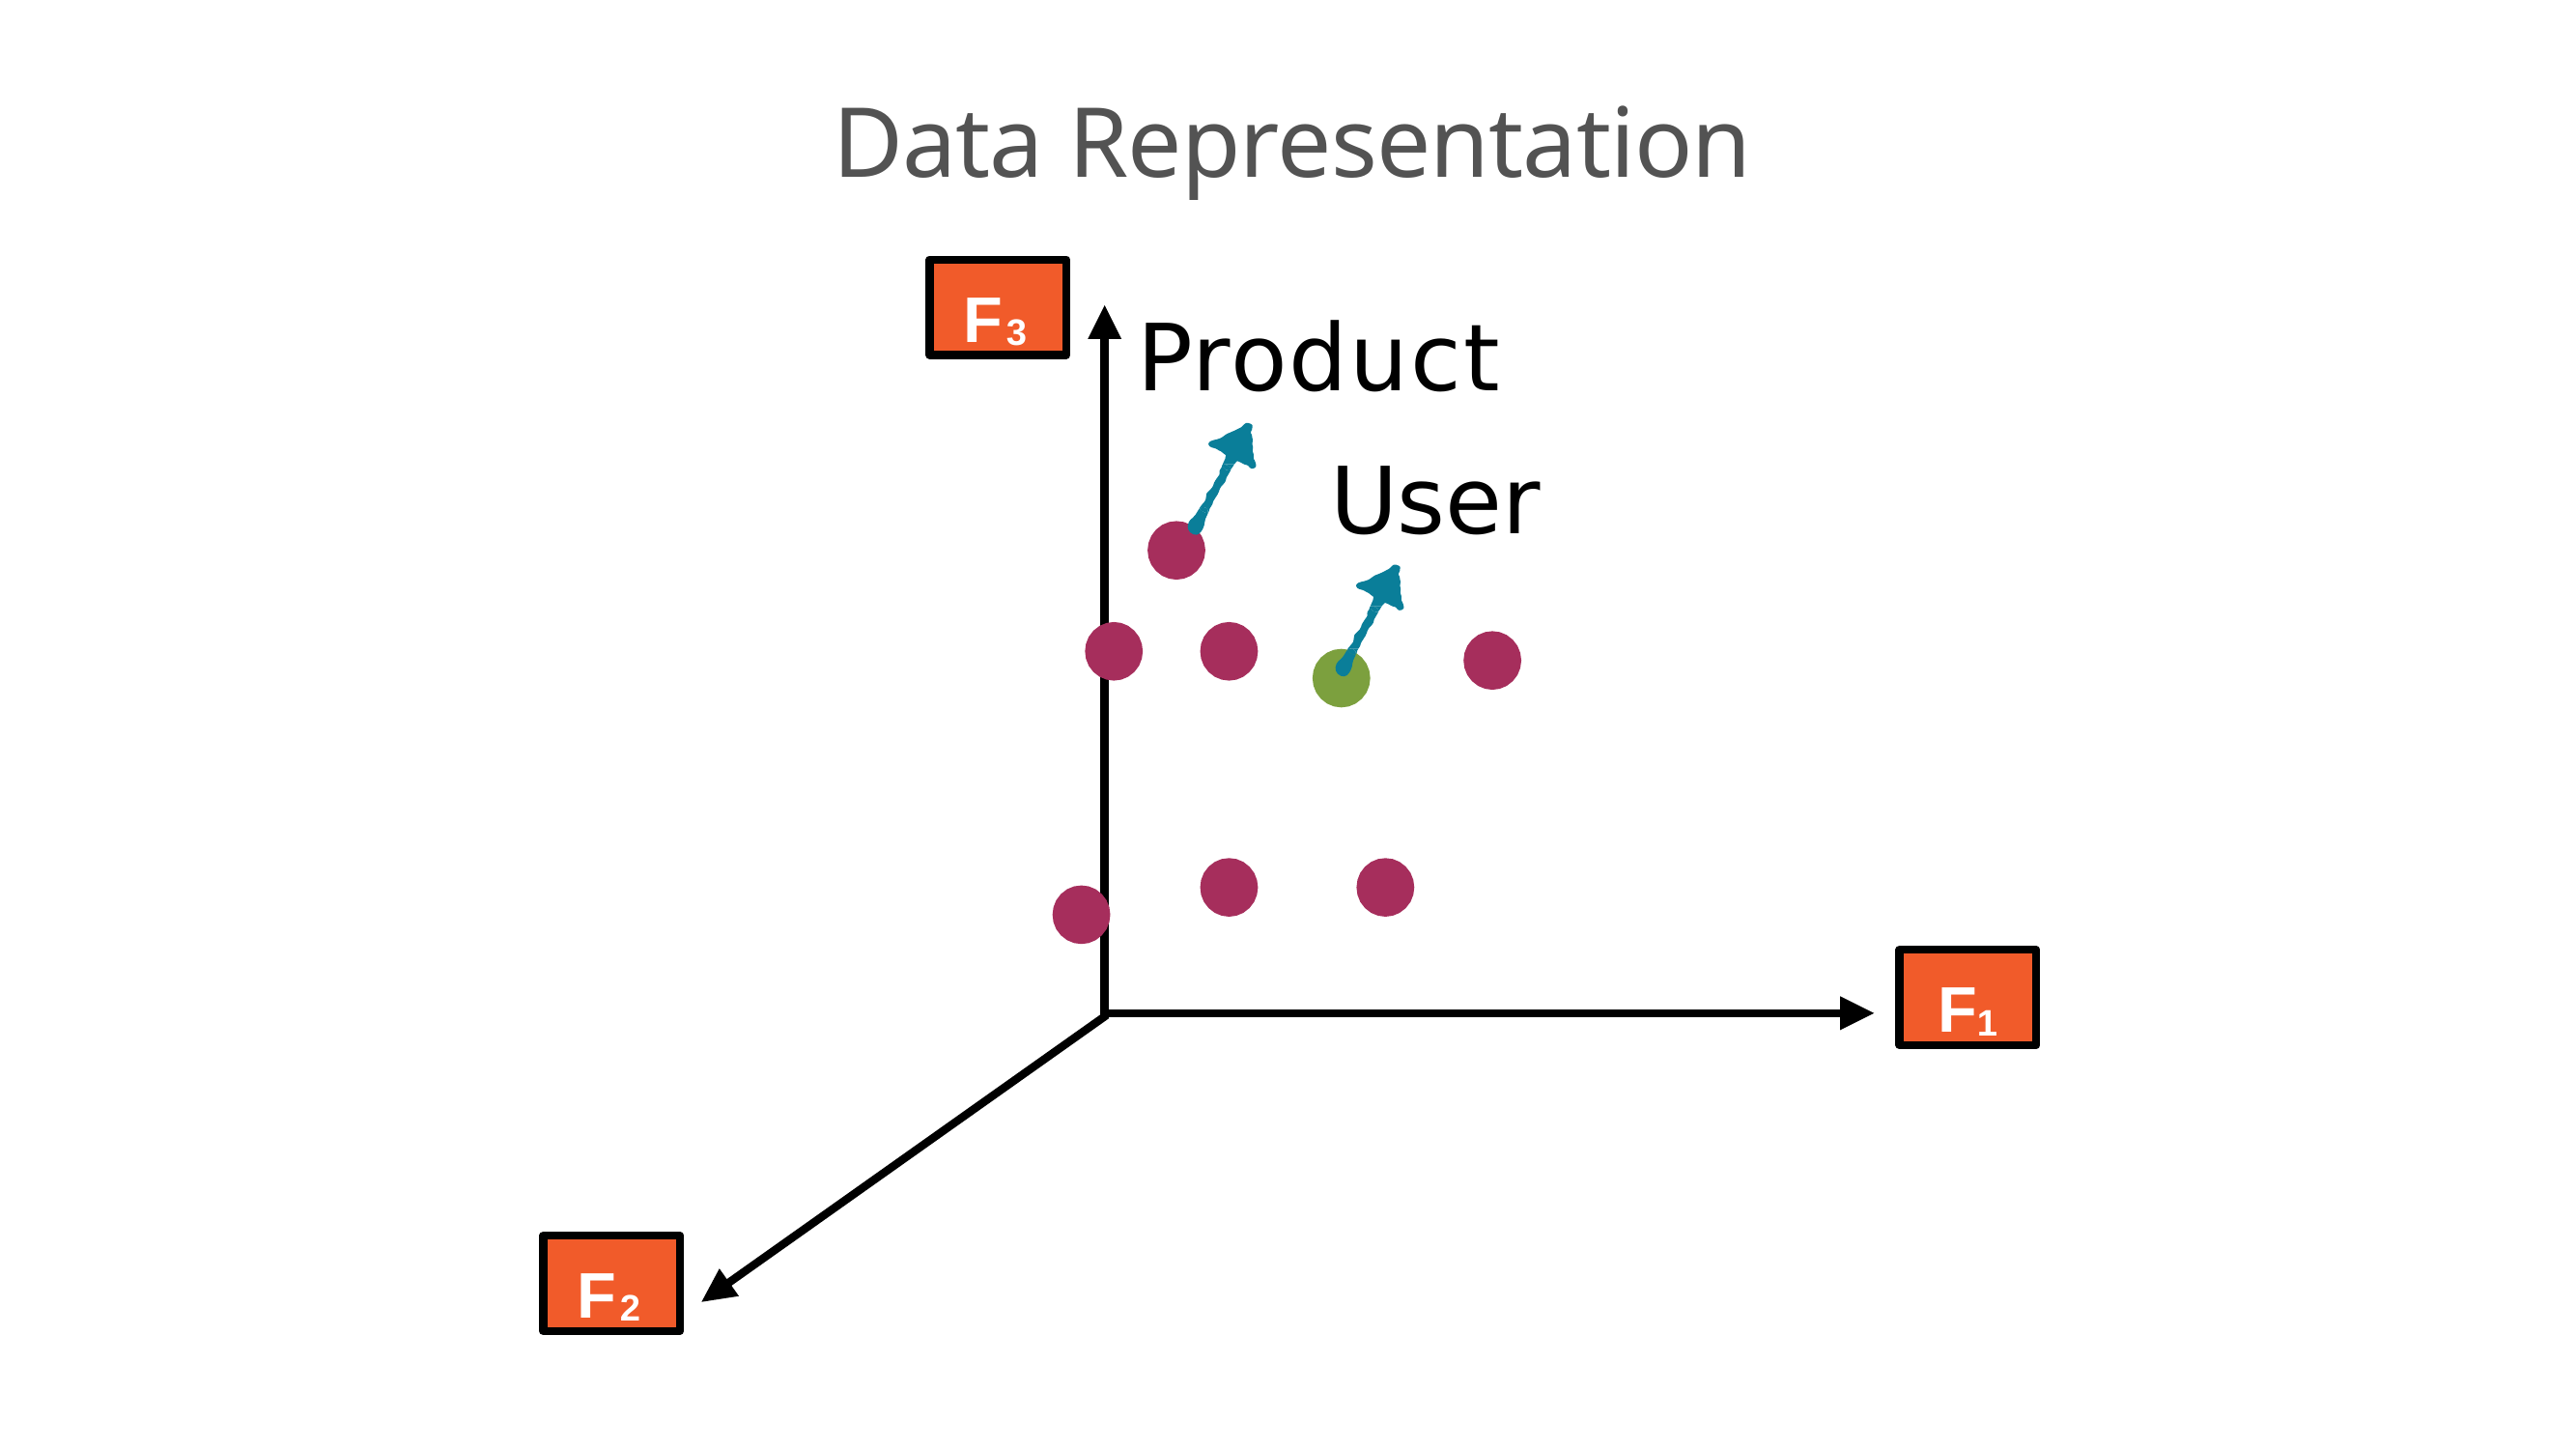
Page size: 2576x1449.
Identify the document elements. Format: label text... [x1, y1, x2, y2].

text_box [1200, 621, 1259, 681]
text_box Product User [1135, 264, 1543, 553]
text_box [1085, 621, 1144, 681]
text_box F3 [929, 259, 1067, 355]
text_box [1356, 858, 1415, 917]
text_box [1840, 996, 1875, 1031]
text_box [1200, 858, 1259, 917]
text_box [701, 1268, 740, 1302]
text_box F1 [1899, 950, 2037, 1045]
title Data Representation [831, 78, 1812, 323]
text_box [1088, 305, 1122, 339]
text_box [1147, 553, 1205, 581]
text_box [1335, 597, 1385, 677]
text_box [1052, 885, 1111, 945]
text_box [1356, 564, 1404, 611]
text_box F2 [543, 1236, 681, 1331]
text_box [1312, 648, 1371, 708]
text_box [1463, 631, 1522, 691]
